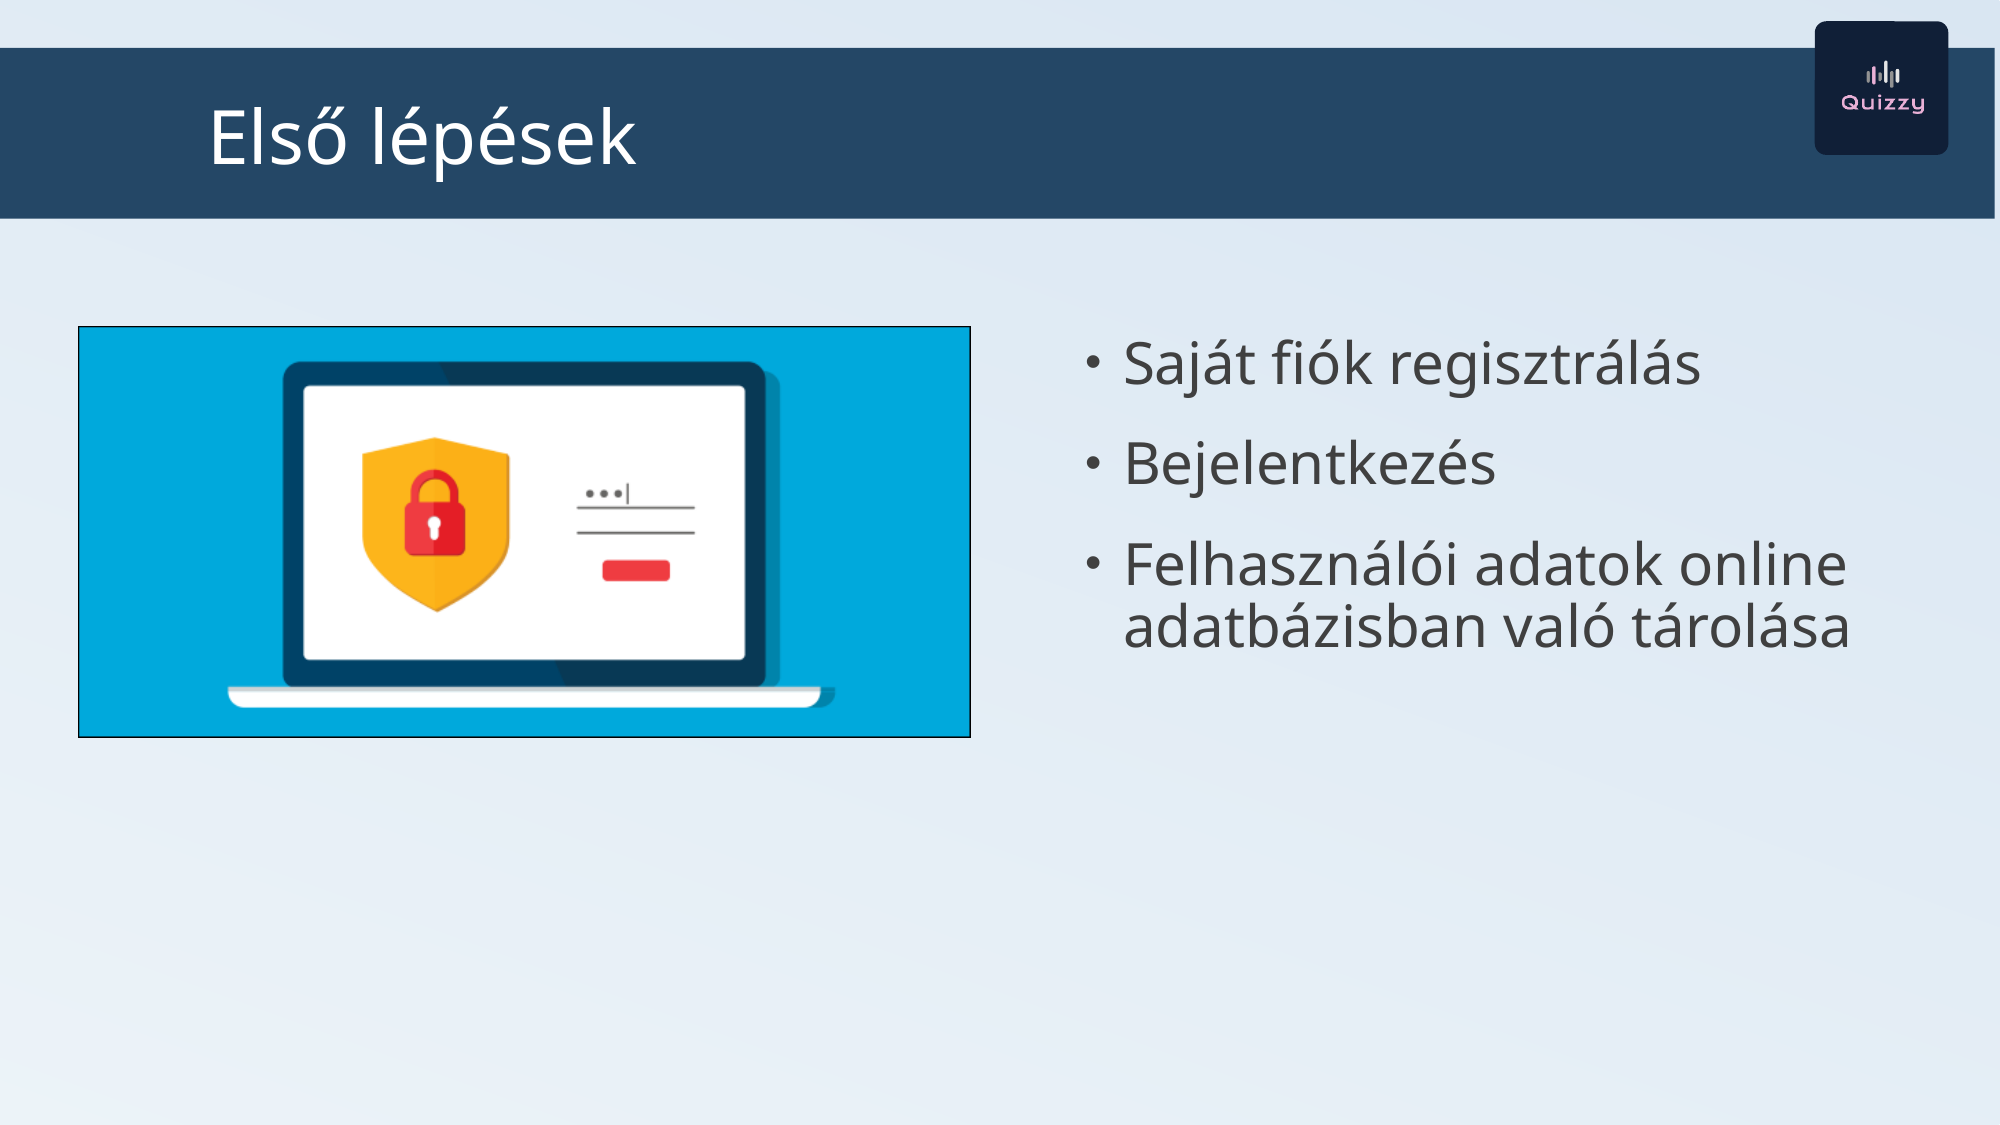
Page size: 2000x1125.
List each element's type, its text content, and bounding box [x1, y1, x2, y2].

text_box Első lépések [192, 56, 1250, 187]
picture [1814, 21, 1949, 155]
list Saját fiók regisztrálás Bejelentkezés Felhasználói adatok online adatbázisban való tárolása [1070, 326, 1896, 1014]
picture [228, 364, 821, 707]
text_box [0, 47, 1996, 220]
